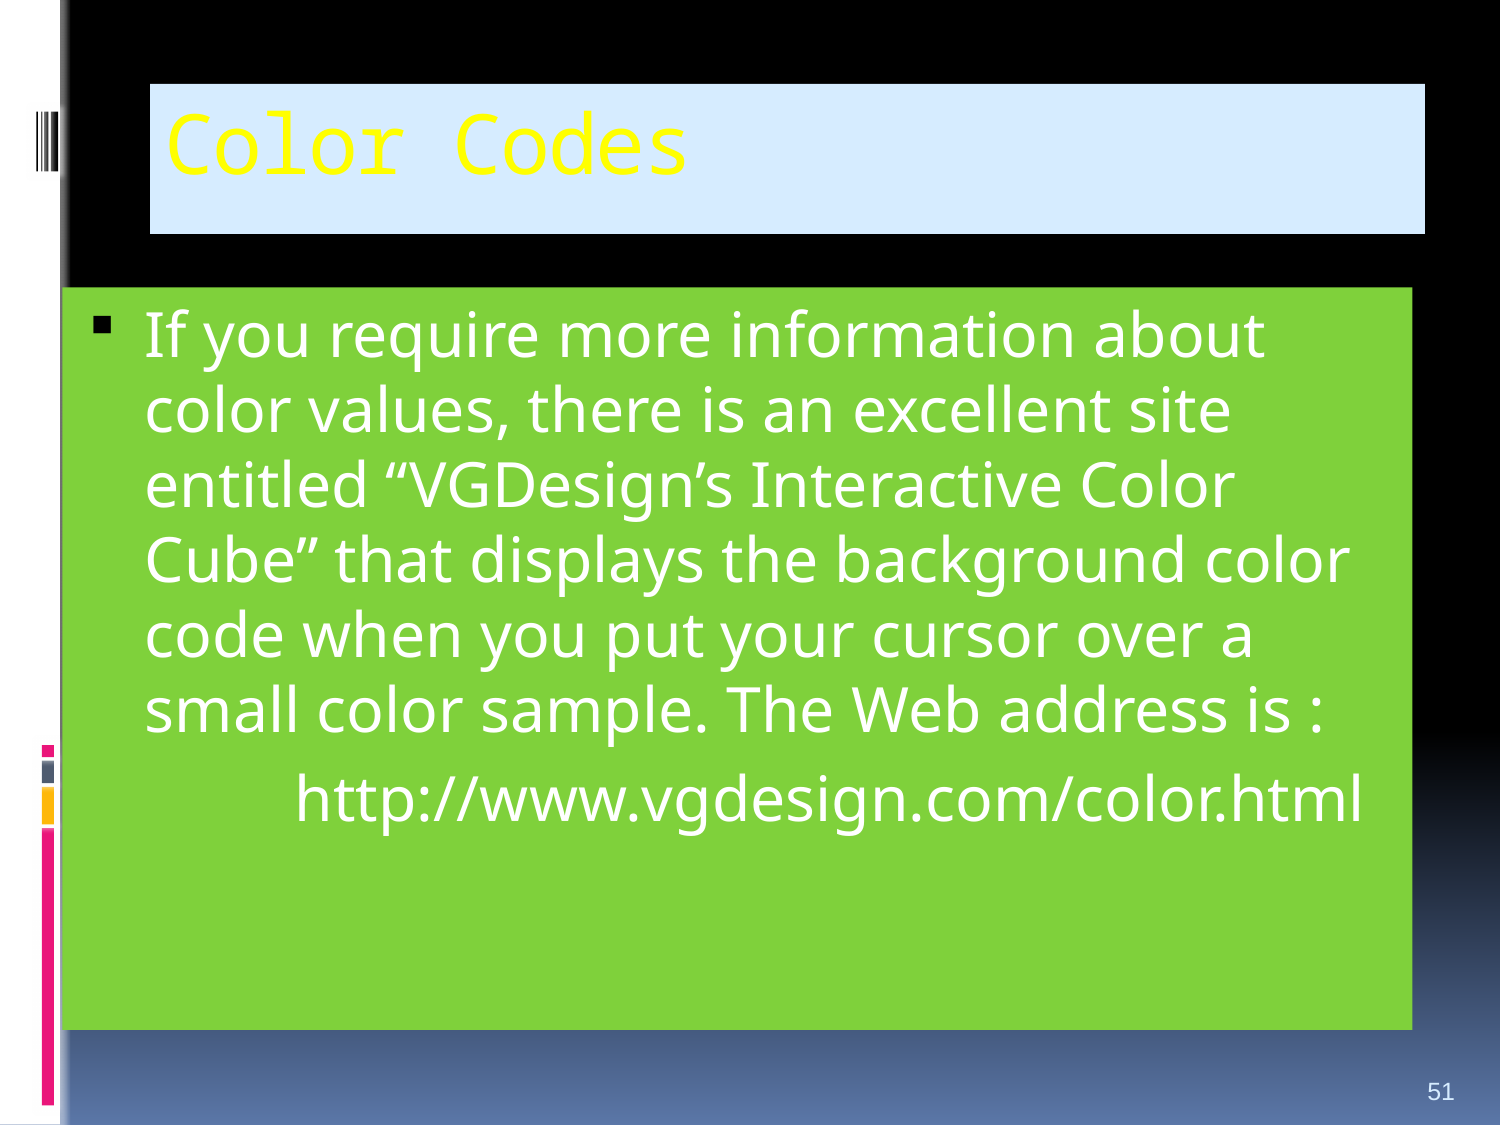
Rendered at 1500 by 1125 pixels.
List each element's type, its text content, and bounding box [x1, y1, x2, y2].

slide_number 51 [1412, 1052, 1488, 1113]
list If you require more information about color values, there is an excellent site entitled “VGDesign’s Interactive Color Cube” that displays the background color code when you put your cursor over a small color sample. The Web address is : http://www.vgdesign.com/color.html [62, 287, 1413, 1030]
title Color Codes [150, 83, 1425, 234]
